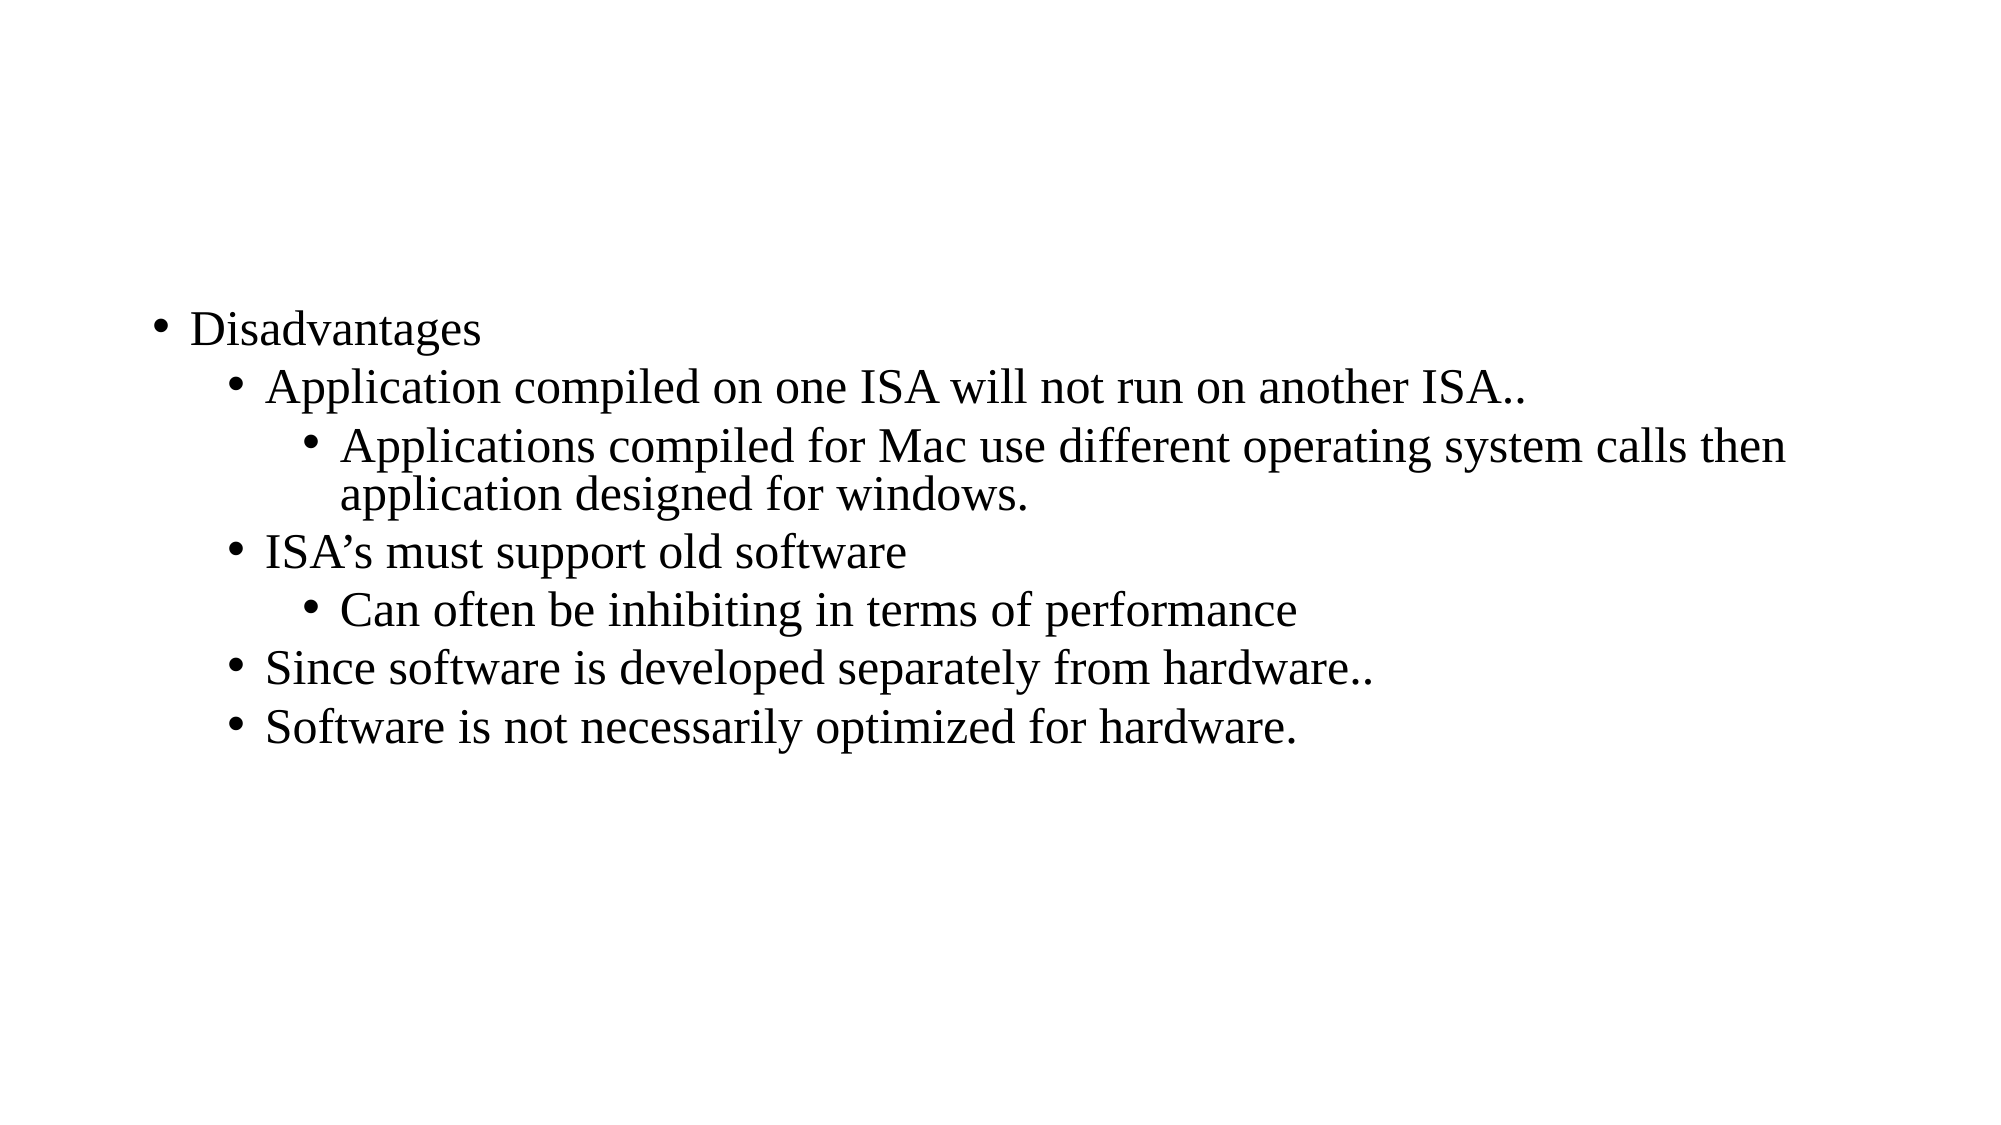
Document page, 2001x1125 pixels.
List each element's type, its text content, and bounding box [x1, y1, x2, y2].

list Disadvantages Application compiled on one ISA will not run on another ISA.. Applications compiled for Mac use different operating system calls then application designed for windows. ISA’s must support old software Can often be inhibiting in terms of performance Since software is developed separately from hardware.. Software is not necessarily optimized for hardware. [137, 299, 1863, 1014]
